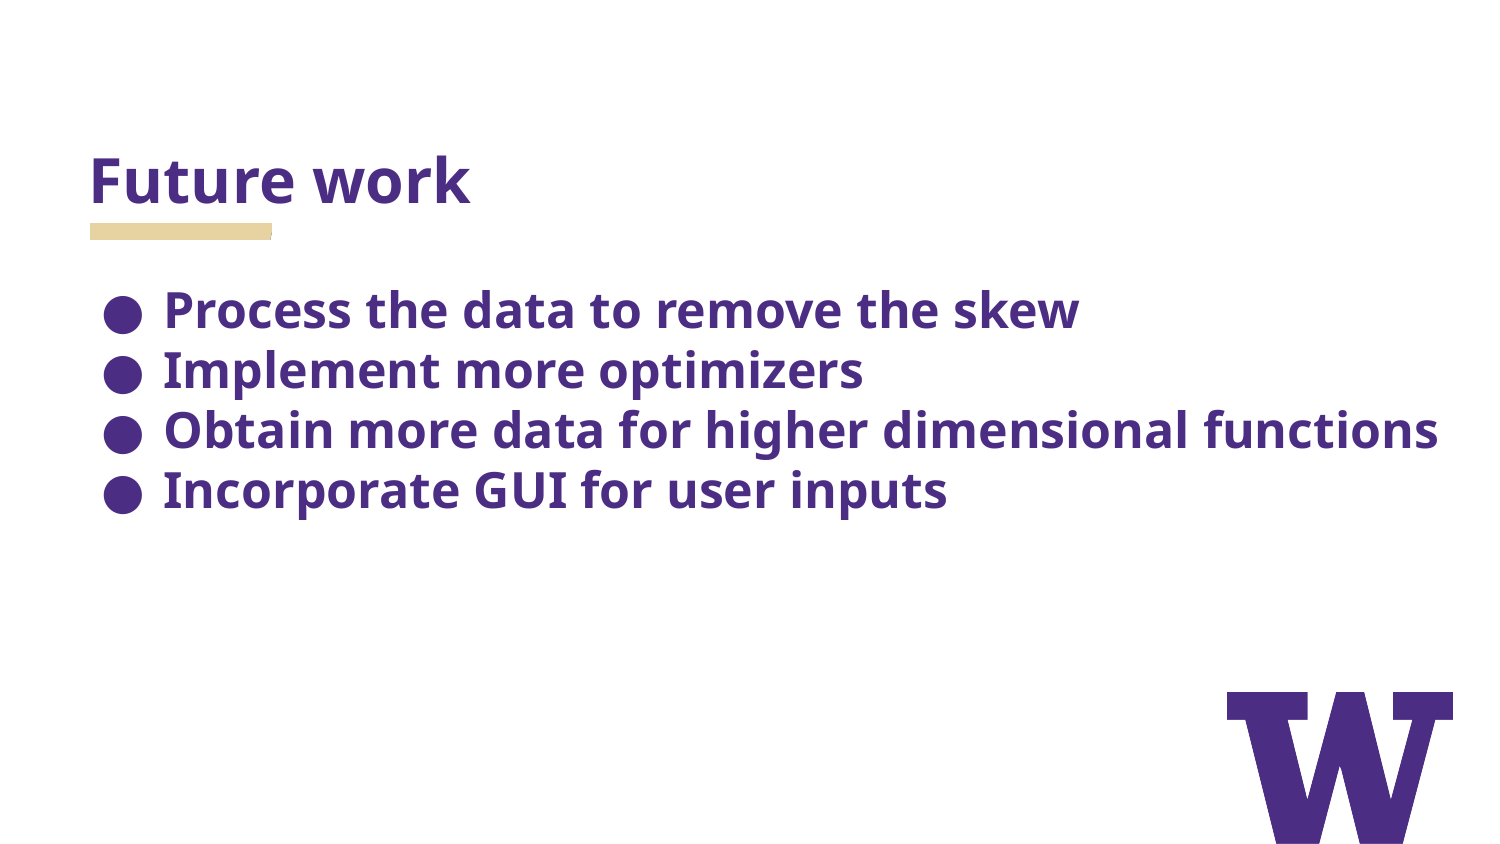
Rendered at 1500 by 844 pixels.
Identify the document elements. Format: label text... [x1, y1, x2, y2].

list Process the data to remove the skew Implement more optimizers Obtain more data for higher dimensional functions Incorporate GUI for user inputs [73, 271, 1483, 660]
picture [90, 224, 272, 240]
title Future work [73, 60, 1417, 224]
picture [1227, 692, 1453, 844]
